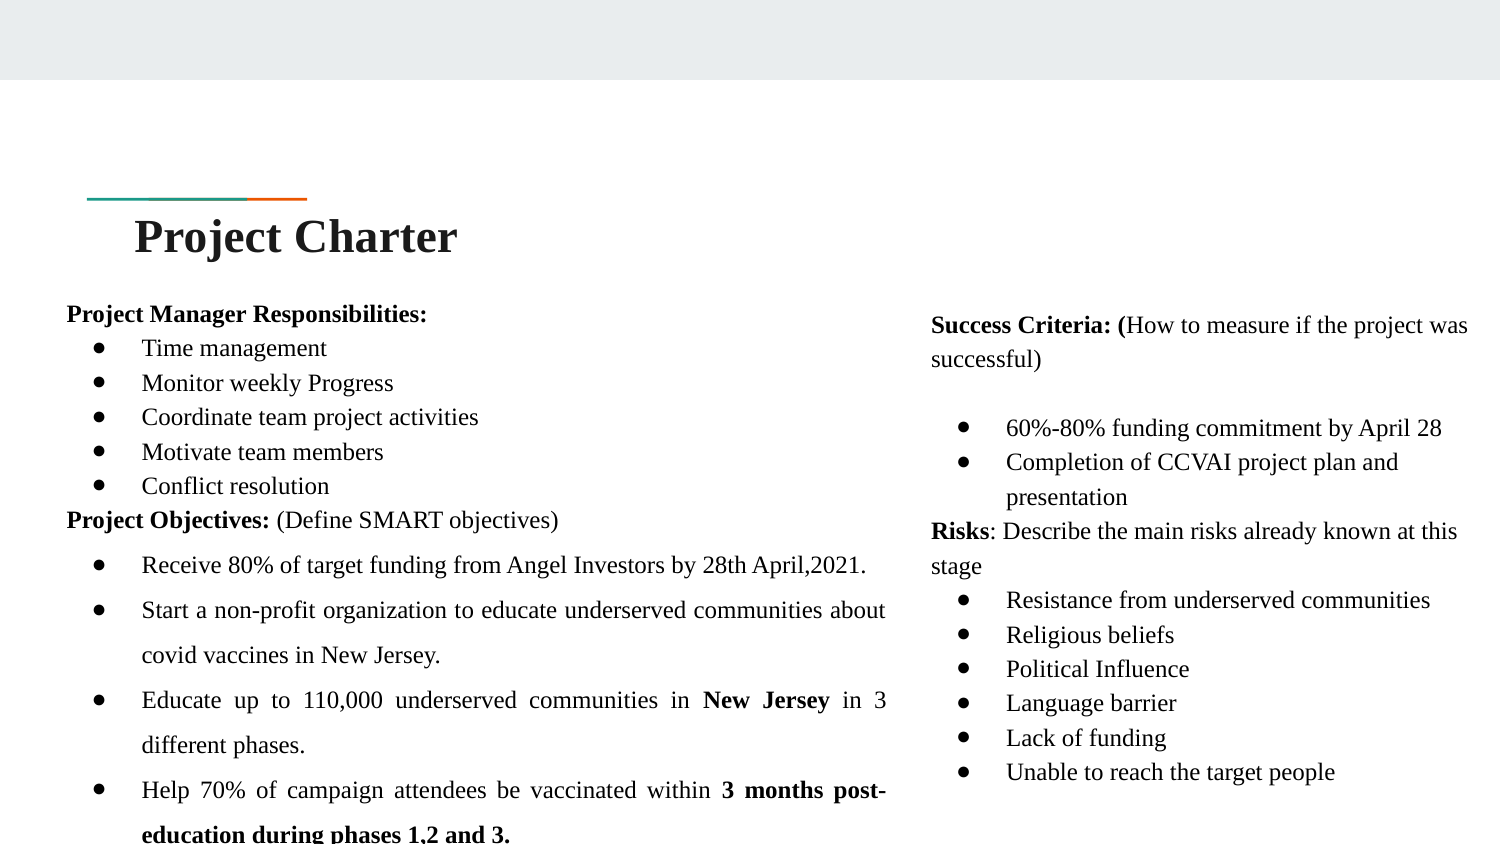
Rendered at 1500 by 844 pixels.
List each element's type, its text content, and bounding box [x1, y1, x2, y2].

title Project Charter [119, 190, 1381, 278]
text_box Success Criteria: (How to measure if the project was successful) 60%-80% funding commitment by April 28 Completion of CCVAI project plan and presentation Risks: Describe the main risks already known at this stage Resistance from underserved communities Religious beliefs Political Influence Language barrier Lack of funding Unable to reach the target people [916, 288, 1500, 801]
list Project Manager Responsibilities: Time management Monitor weekly Progress Coordinate team project activities Motivate team members Conflict resolution Project Objectives: (Define SMART objectives) Receive 80% of target funding from Angel Investors by 28th April,2021. Start a non-profit organization to educate underserved communities about covid vaccines in New Jersey. Educate up to 110,000 underserved communities in New Jersey in 3 different phases. Help 70% of campaign attendees be vaccinated within 3 months post-education during phases 1,2 and 3. [51, 277, 902, 768]
